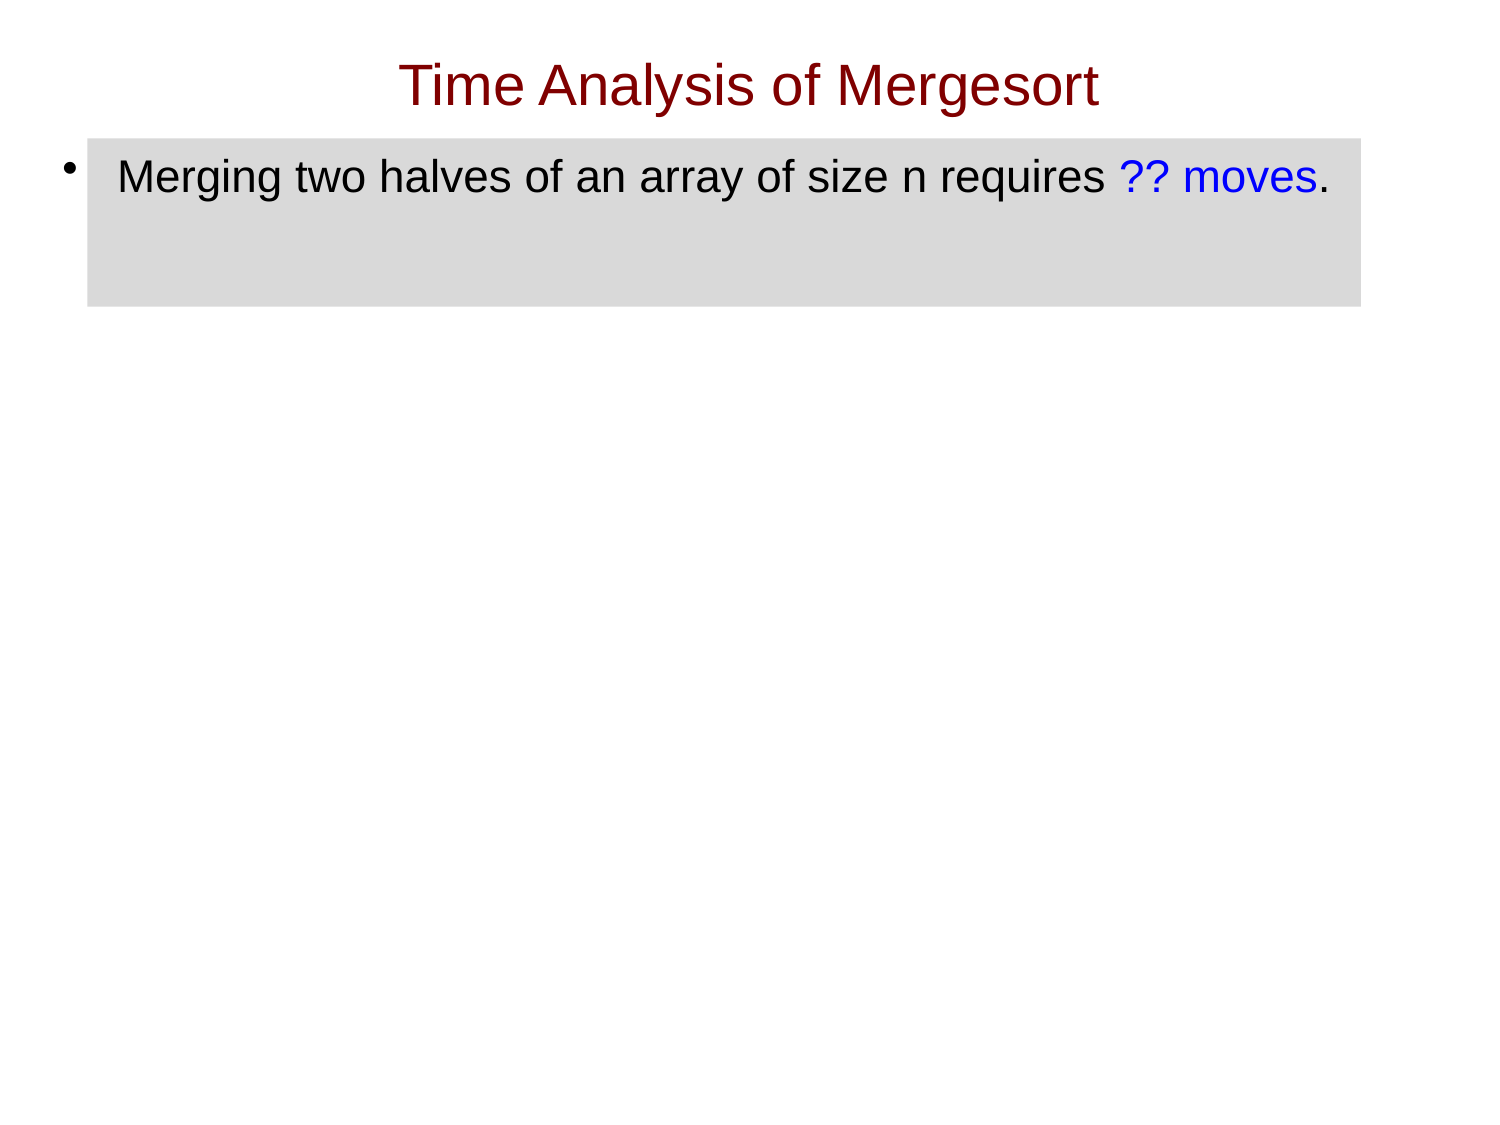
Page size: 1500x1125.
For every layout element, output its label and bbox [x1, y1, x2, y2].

title [112, 12, 1386, 138]
list [47, 138, 1480, 1060]
